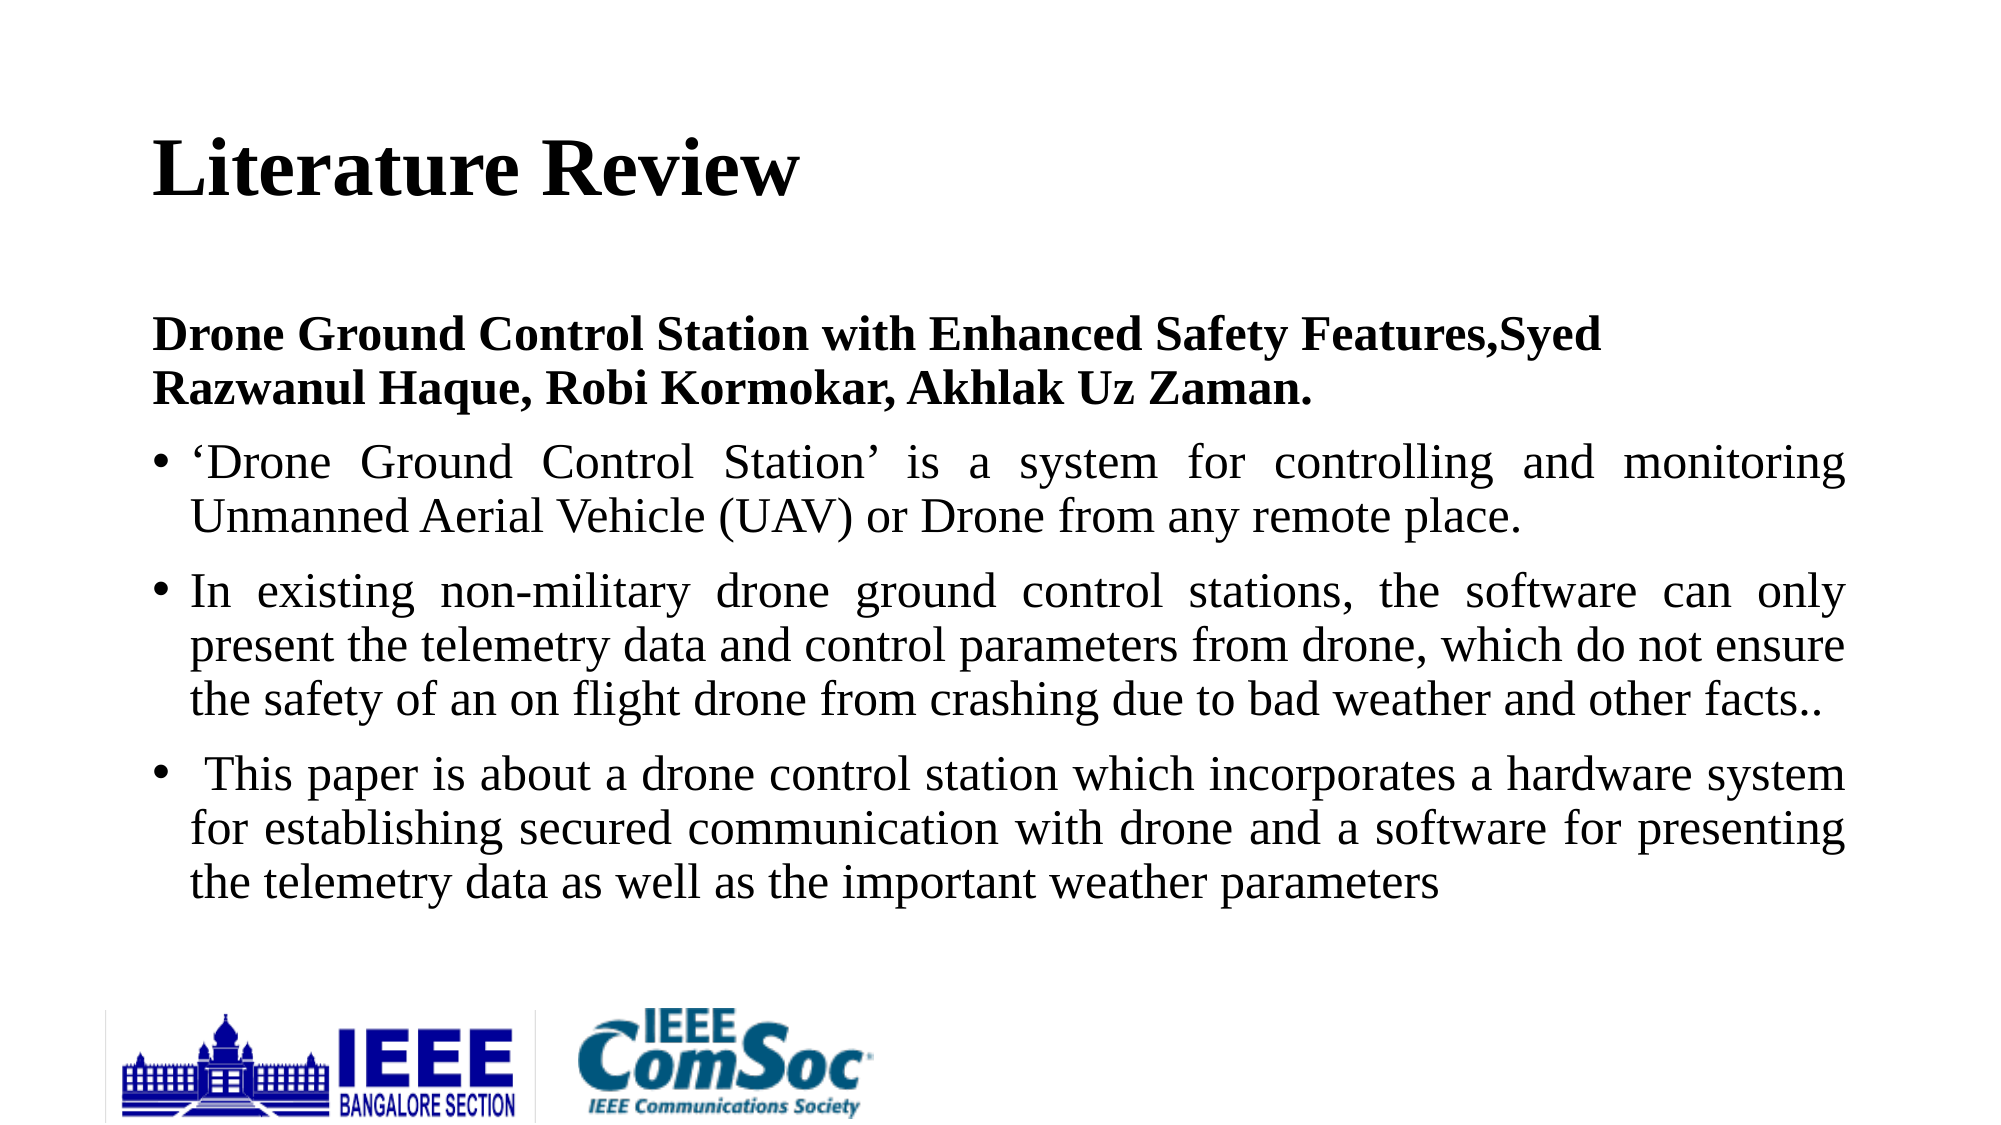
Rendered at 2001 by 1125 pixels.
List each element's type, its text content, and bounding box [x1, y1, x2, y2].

title Literature Review [137, 59, 1863, 278]
picture [105, 1010, 536, 1123]
list Drone Ground Control Station with Enhanced Safety Features,Syed Razwanul Haque, Robi Kormokar, Akhlak Uz Zaman. ‘Drone Ground Control Station’ is a system for controlling and monitoring Unmanned Aerial Vehicle (UAV) or Drone from any remote place. In existing non-military drone ground control stations, the software can only present the telemetry data and control parameters from drone, which do not ensure the safety of an on flight drone from crashing due to bad weather and other facts.. This paper is about a drone control station which incorporates a hardware system for establishing secured communication with drone and a software for presenting the telemetry data as well as the important weather parameters [137, 299, 1863, 1014]
picture [578, 1008, 874, 1119]
